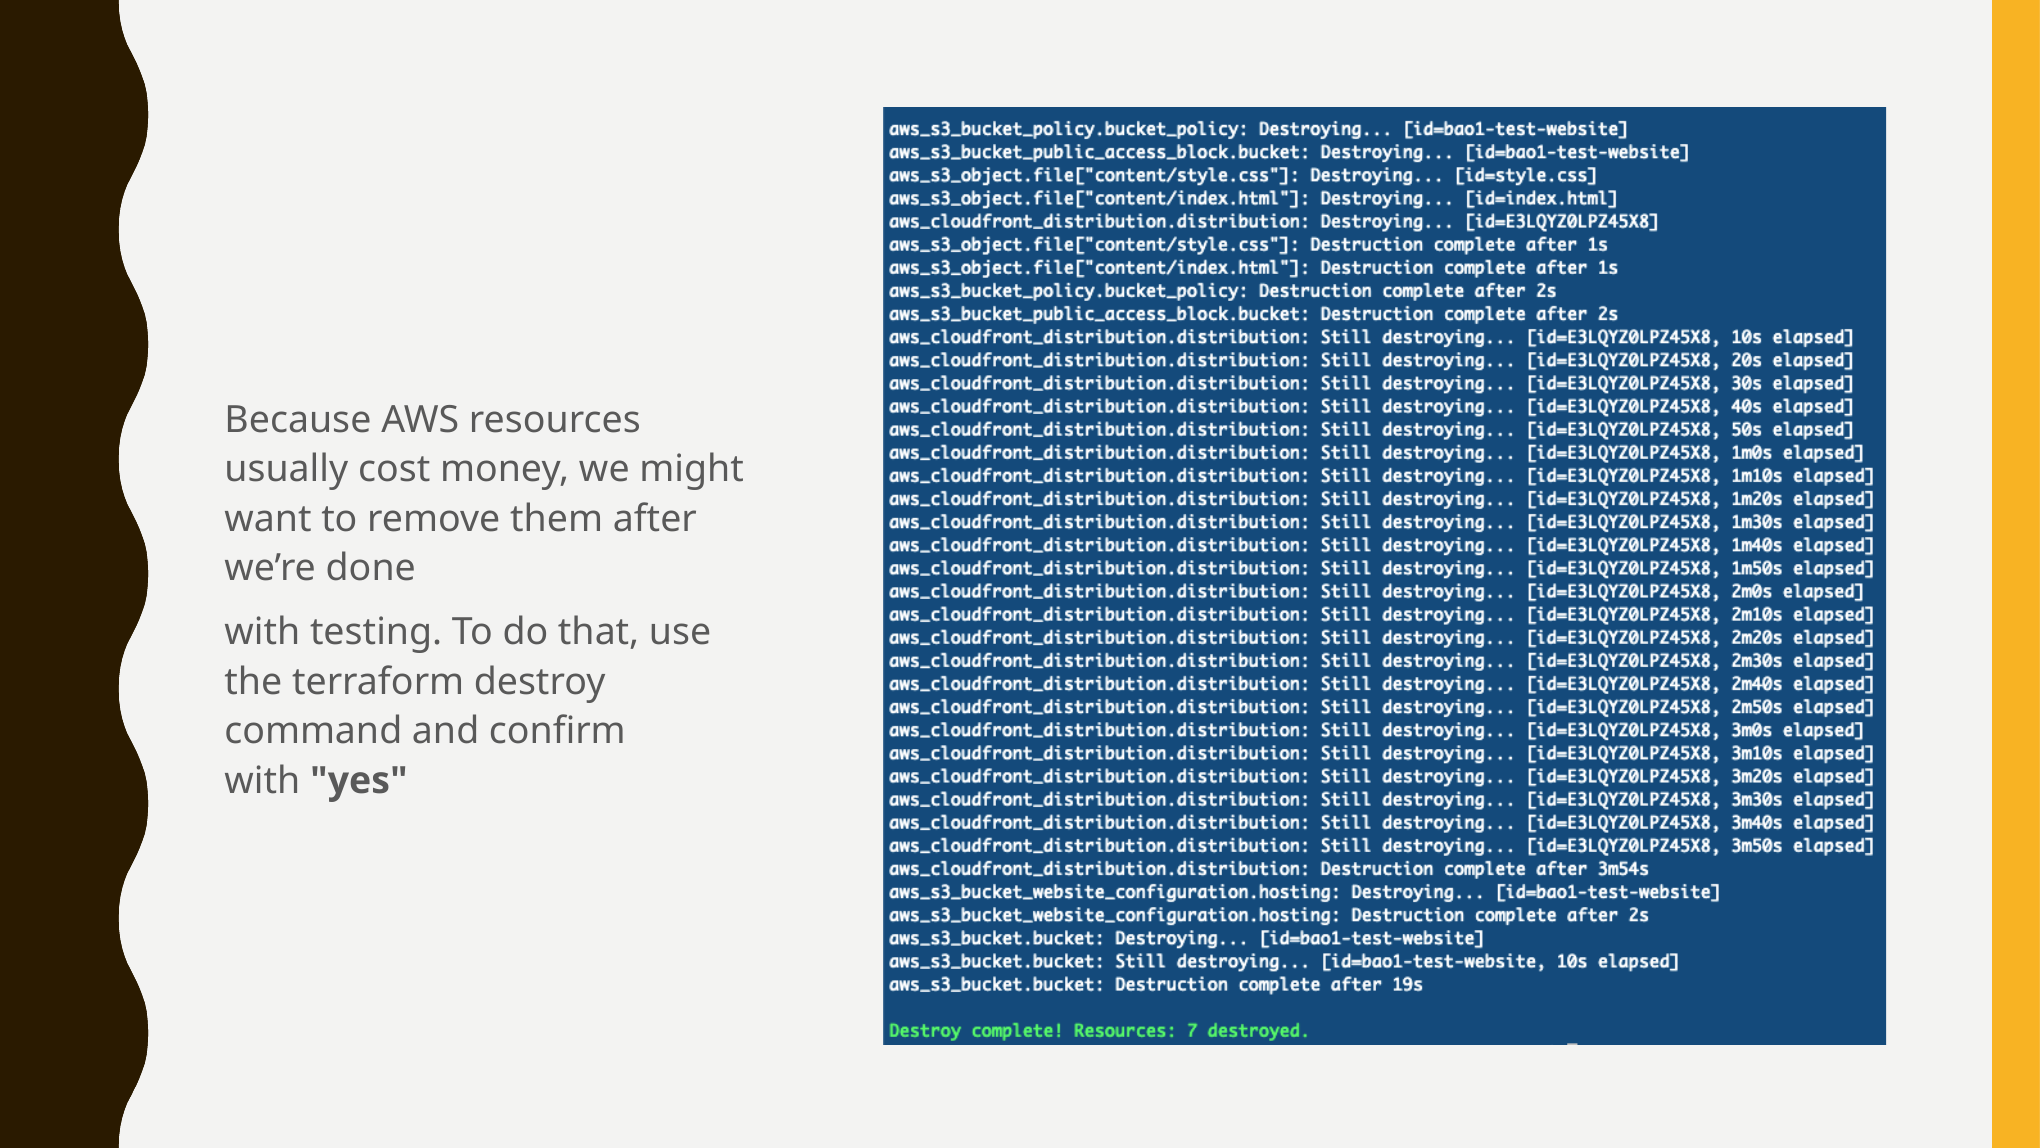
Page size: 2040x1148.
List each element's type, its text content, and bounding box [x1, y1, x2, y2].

picture [883, 107, 1887, 1045]
text_box [0, 0, 149, 1148]
text_box Because AWS resources usually cost money, we might want to remove them after we’re done with testing. To do that, use the terraform destroy command and confirm with "yes" [209, 382, 776, 1043]
text_box [1991, 0, 2040, 1148]
